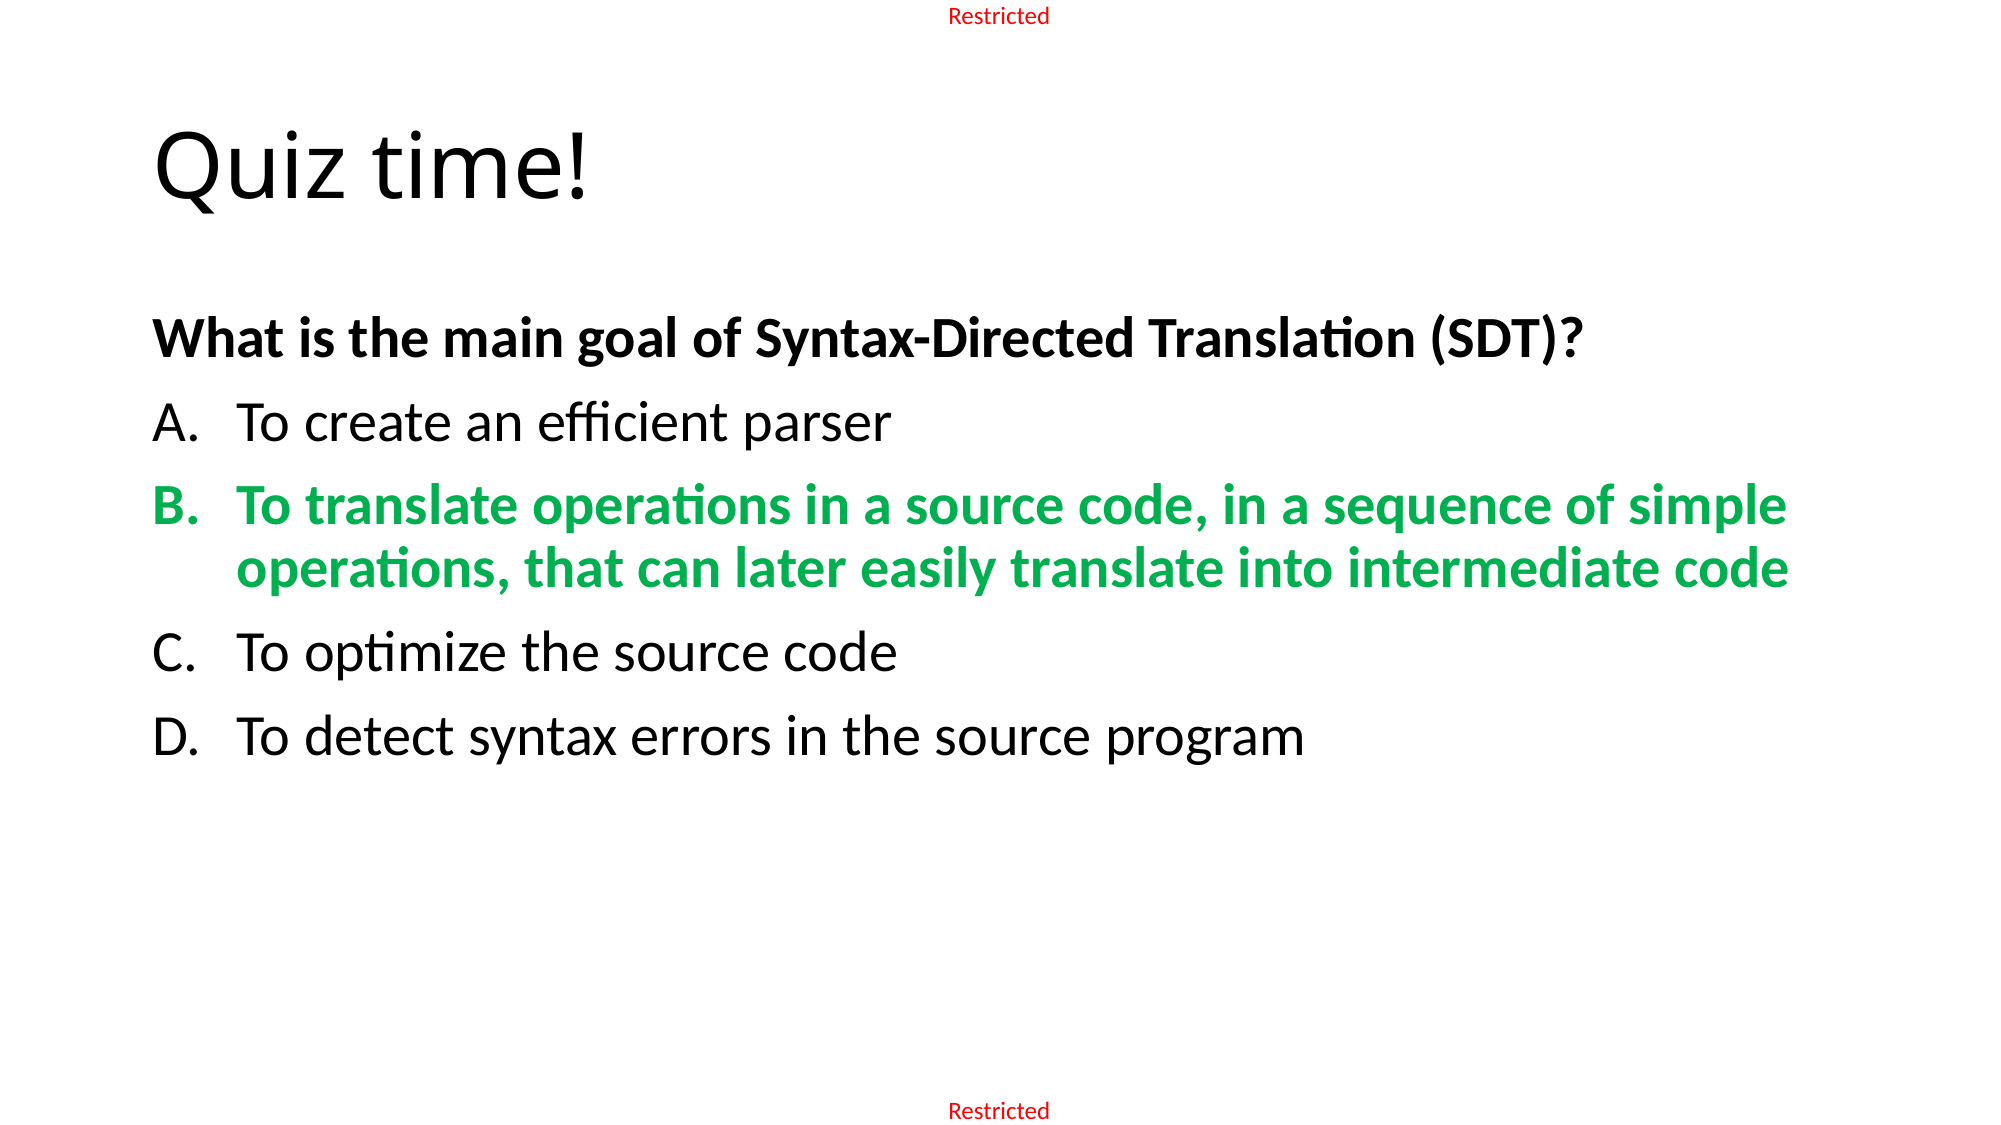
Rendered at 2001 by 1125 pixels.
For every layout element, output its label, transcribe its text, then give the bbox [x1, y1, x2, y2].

list What is the main goal of Syntax-Directed Translation (SDT)? To create an efficient parser To translate operations in a source code, in a sequence of simple operations, that can later easily translate into intermediate code To optimize the source code To detect syntax errors in the source program [137, 299, 1863, 1014]
title Quiz time! [137, 59, 1863, 278]
